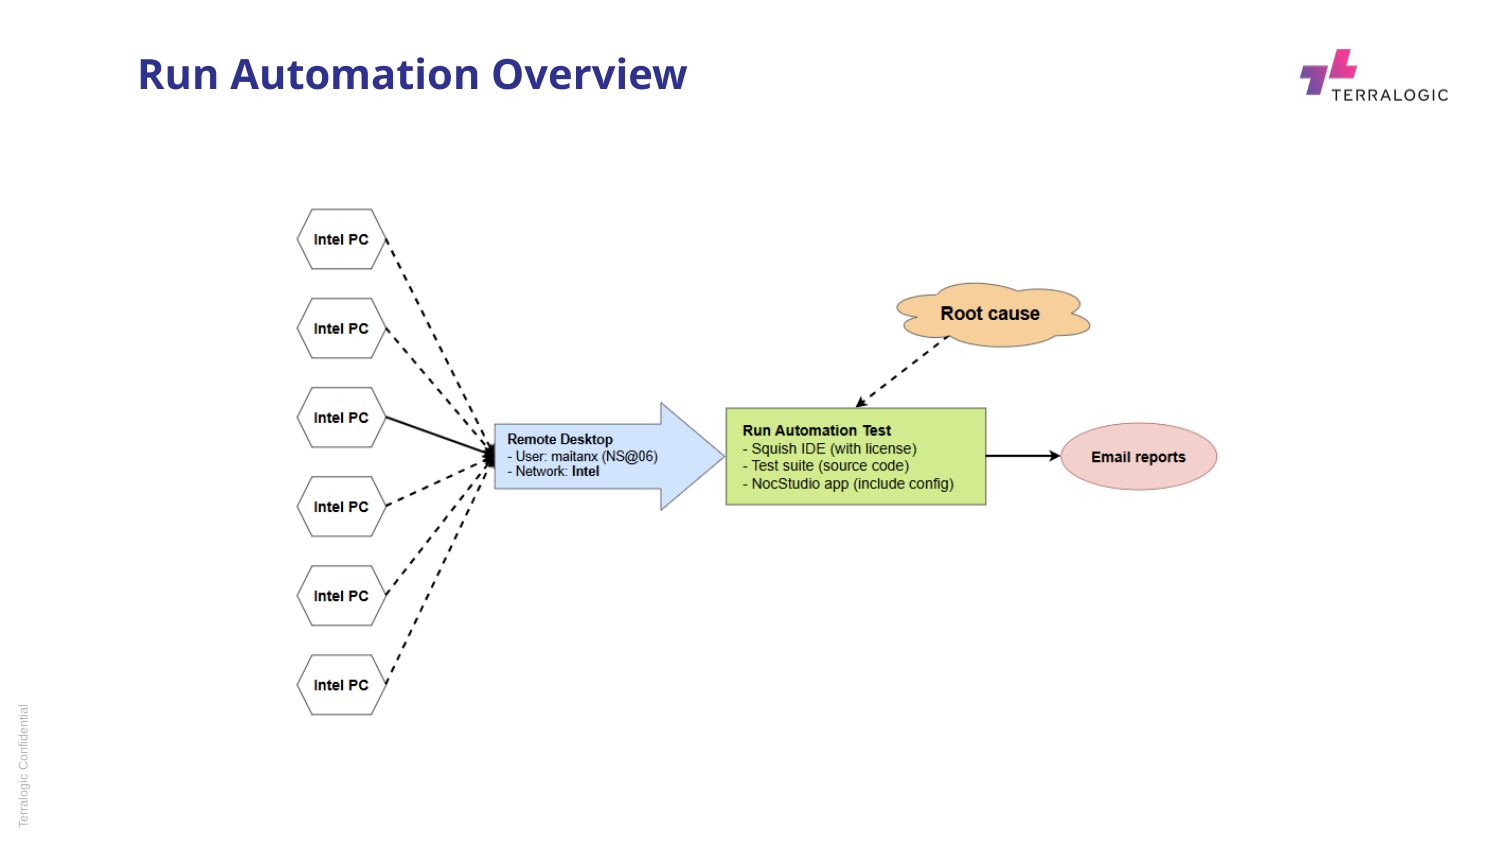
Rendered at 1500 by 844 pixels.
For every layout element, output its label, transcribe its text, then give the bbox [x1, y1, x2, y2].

title Run Automation Overview [84, 51, 741, 94]
picture [1296, 44, 1452, 110]
picture [269, 181, 1230, 736]
